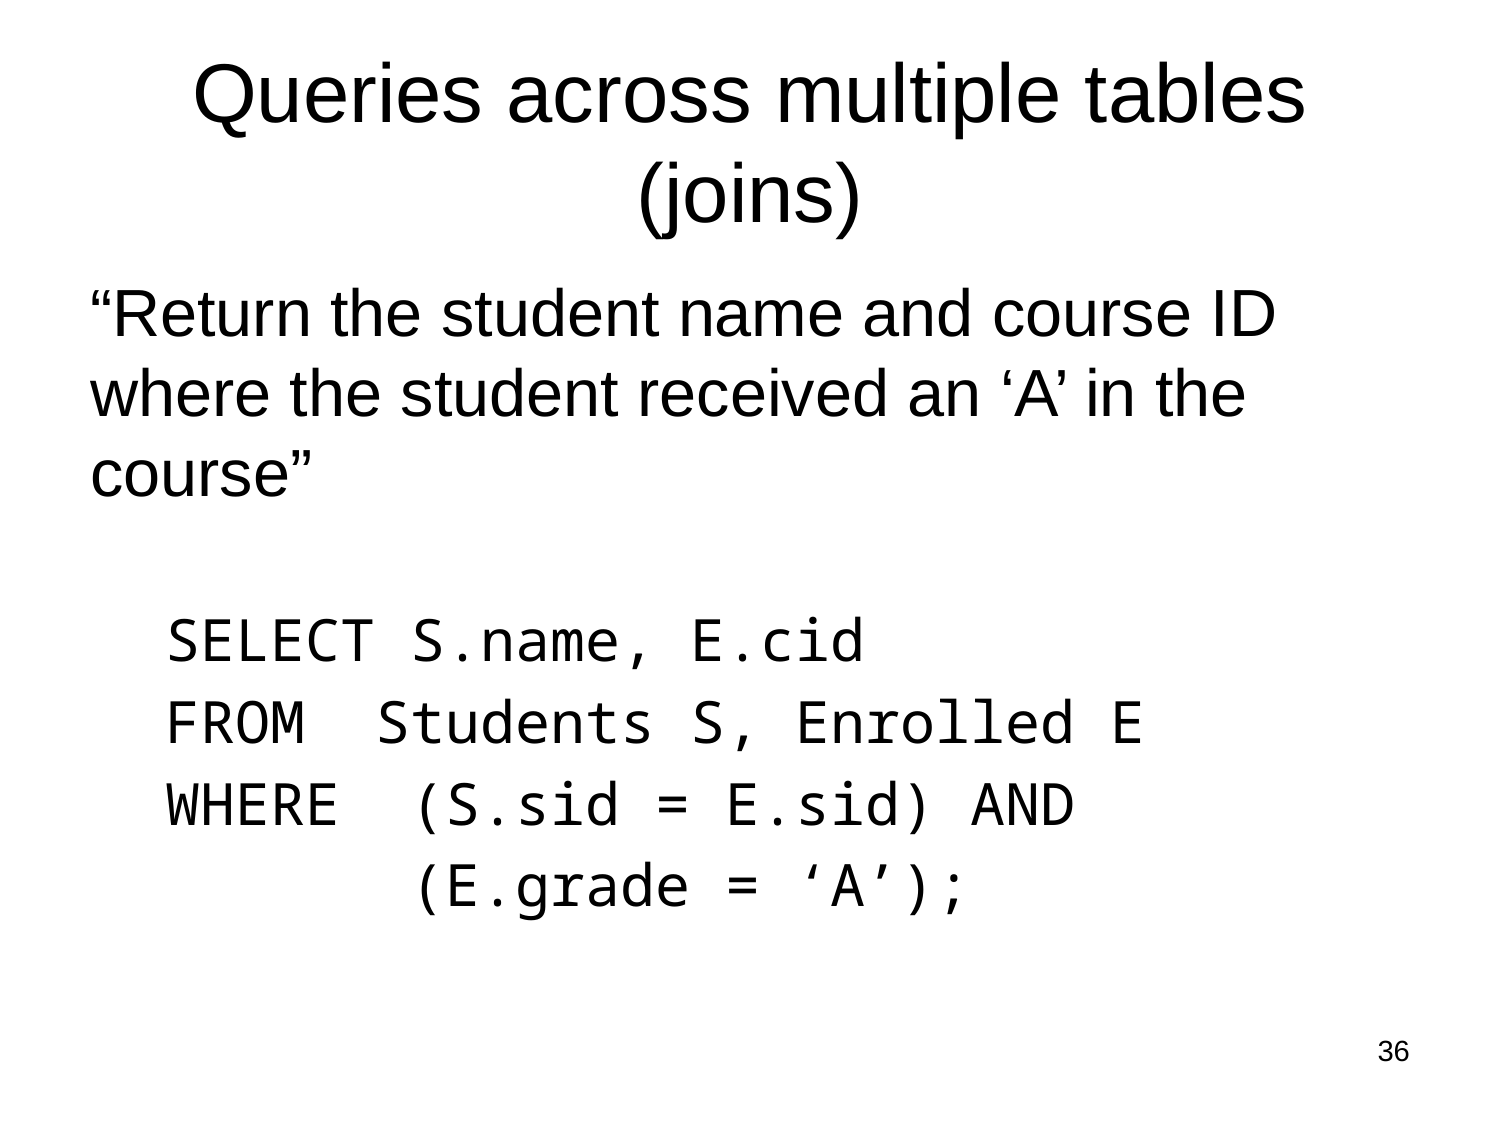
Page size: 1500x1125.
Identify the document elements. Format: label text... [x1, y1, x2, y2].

title Queries across multiple tables (joins) [75, 45, 1425, 233]
slide_number 36 [1074, 1024, 1425, 1103]
list “Return the student name and course ID where the student received an ‘A’ in the course” SELECT S.name, E.cid FROM Students S, Enrolled E WHERE (S.sid = E.sid) AND (E.grade = ‘A’); [75, 262, 1425, 1005]
